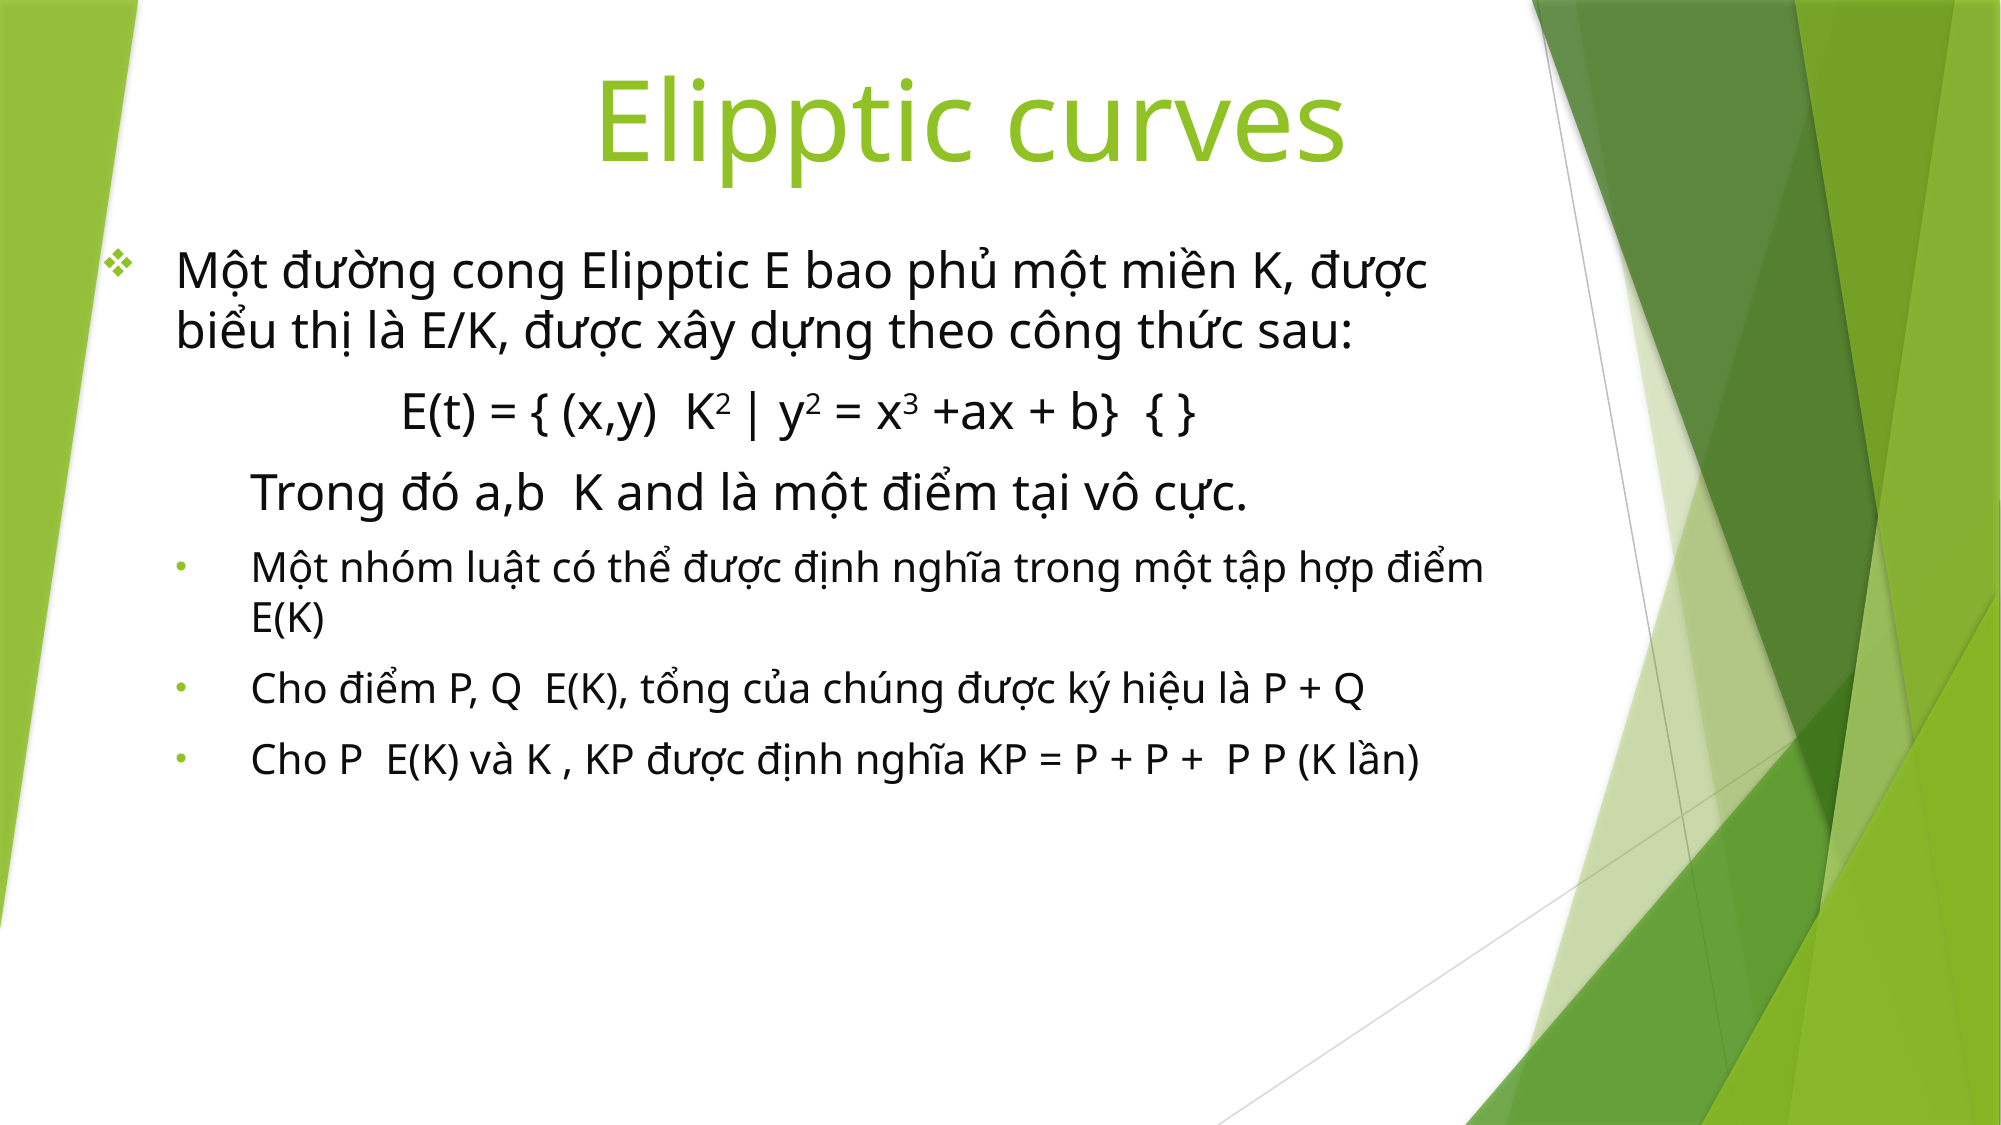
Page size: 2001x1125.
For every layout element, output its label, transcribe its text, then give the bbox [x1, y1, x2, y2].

title Elipptic curves [90, 56, 1365, 327]
